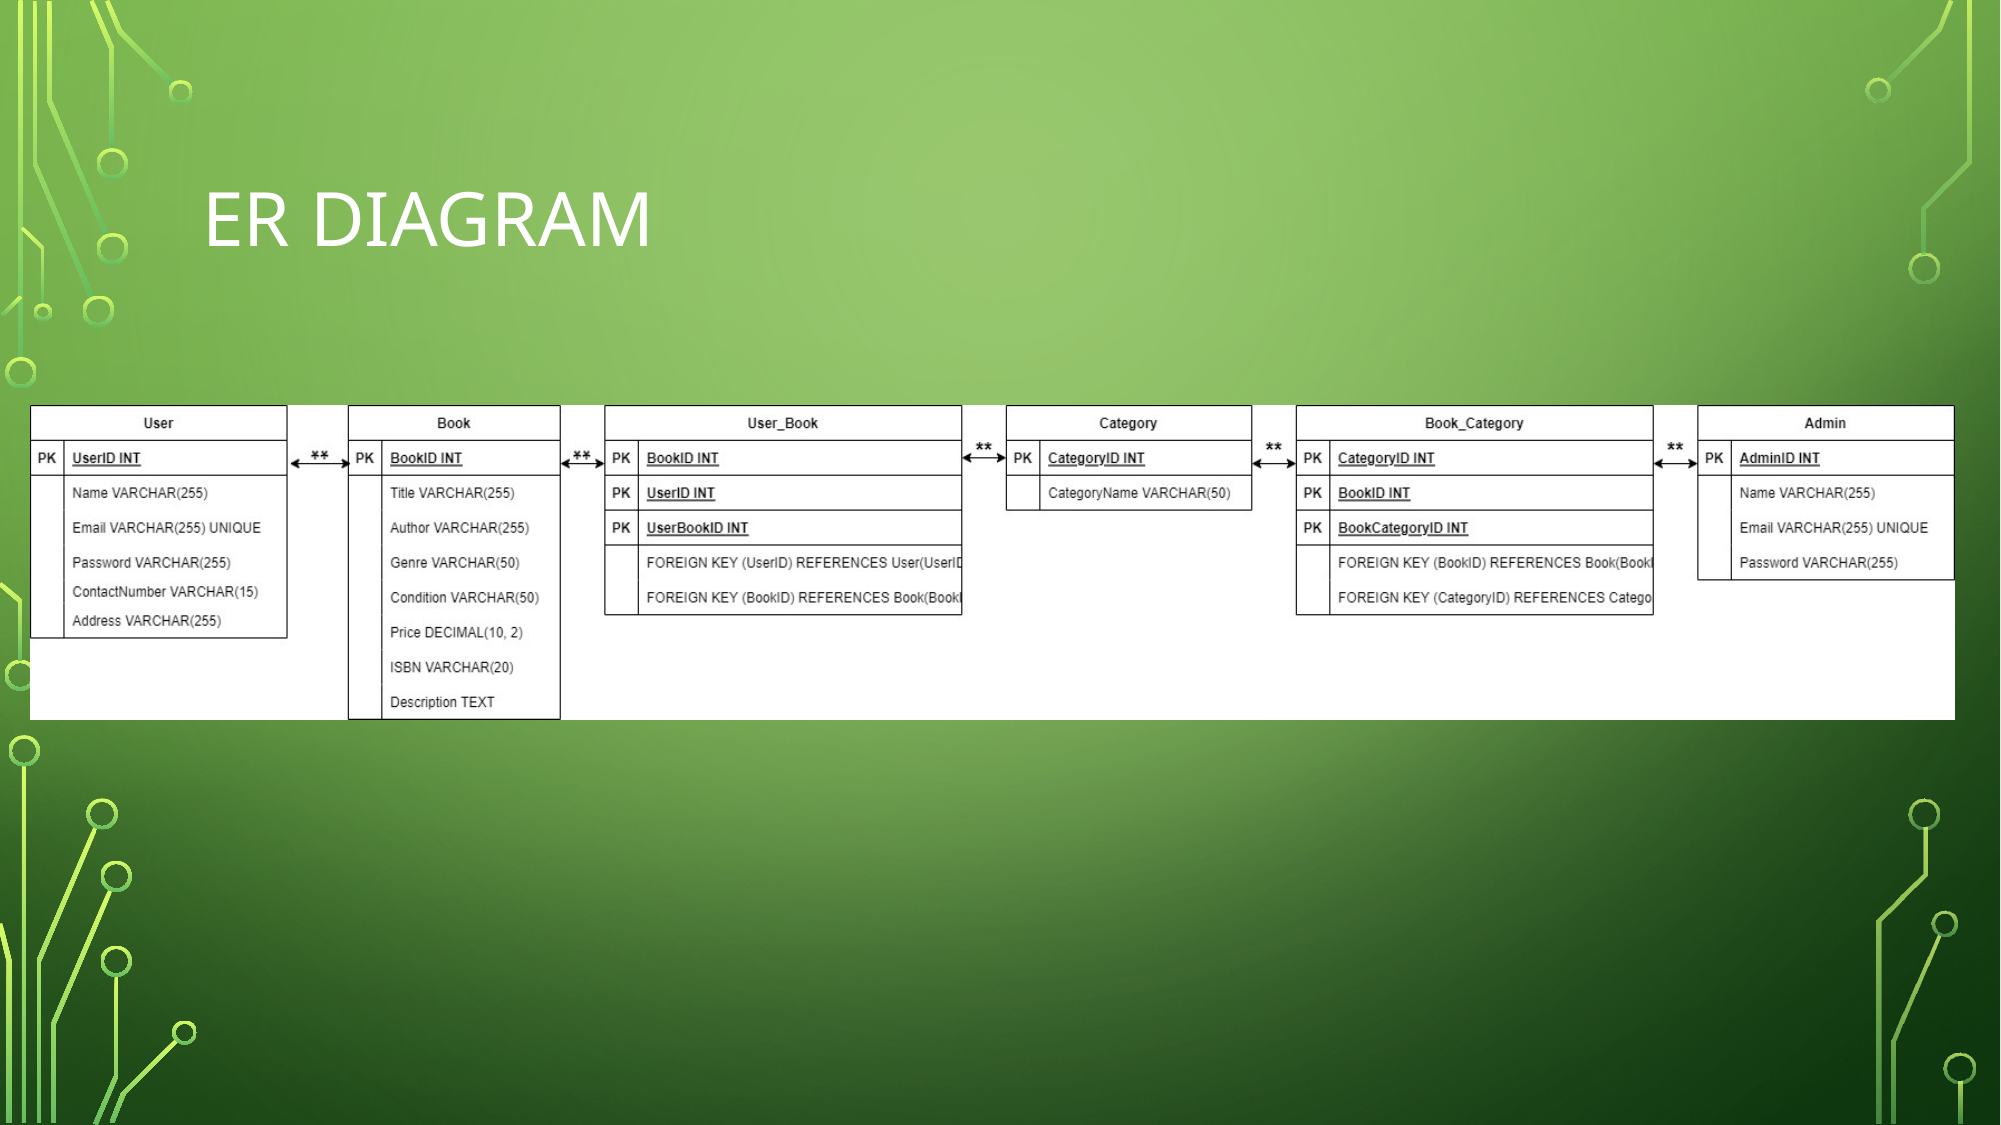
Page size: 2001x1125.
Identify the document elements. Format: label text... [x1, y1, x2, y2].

picture [30, 405, 1955, 720]
title Er diagram [187, 101, 1813, 344]
